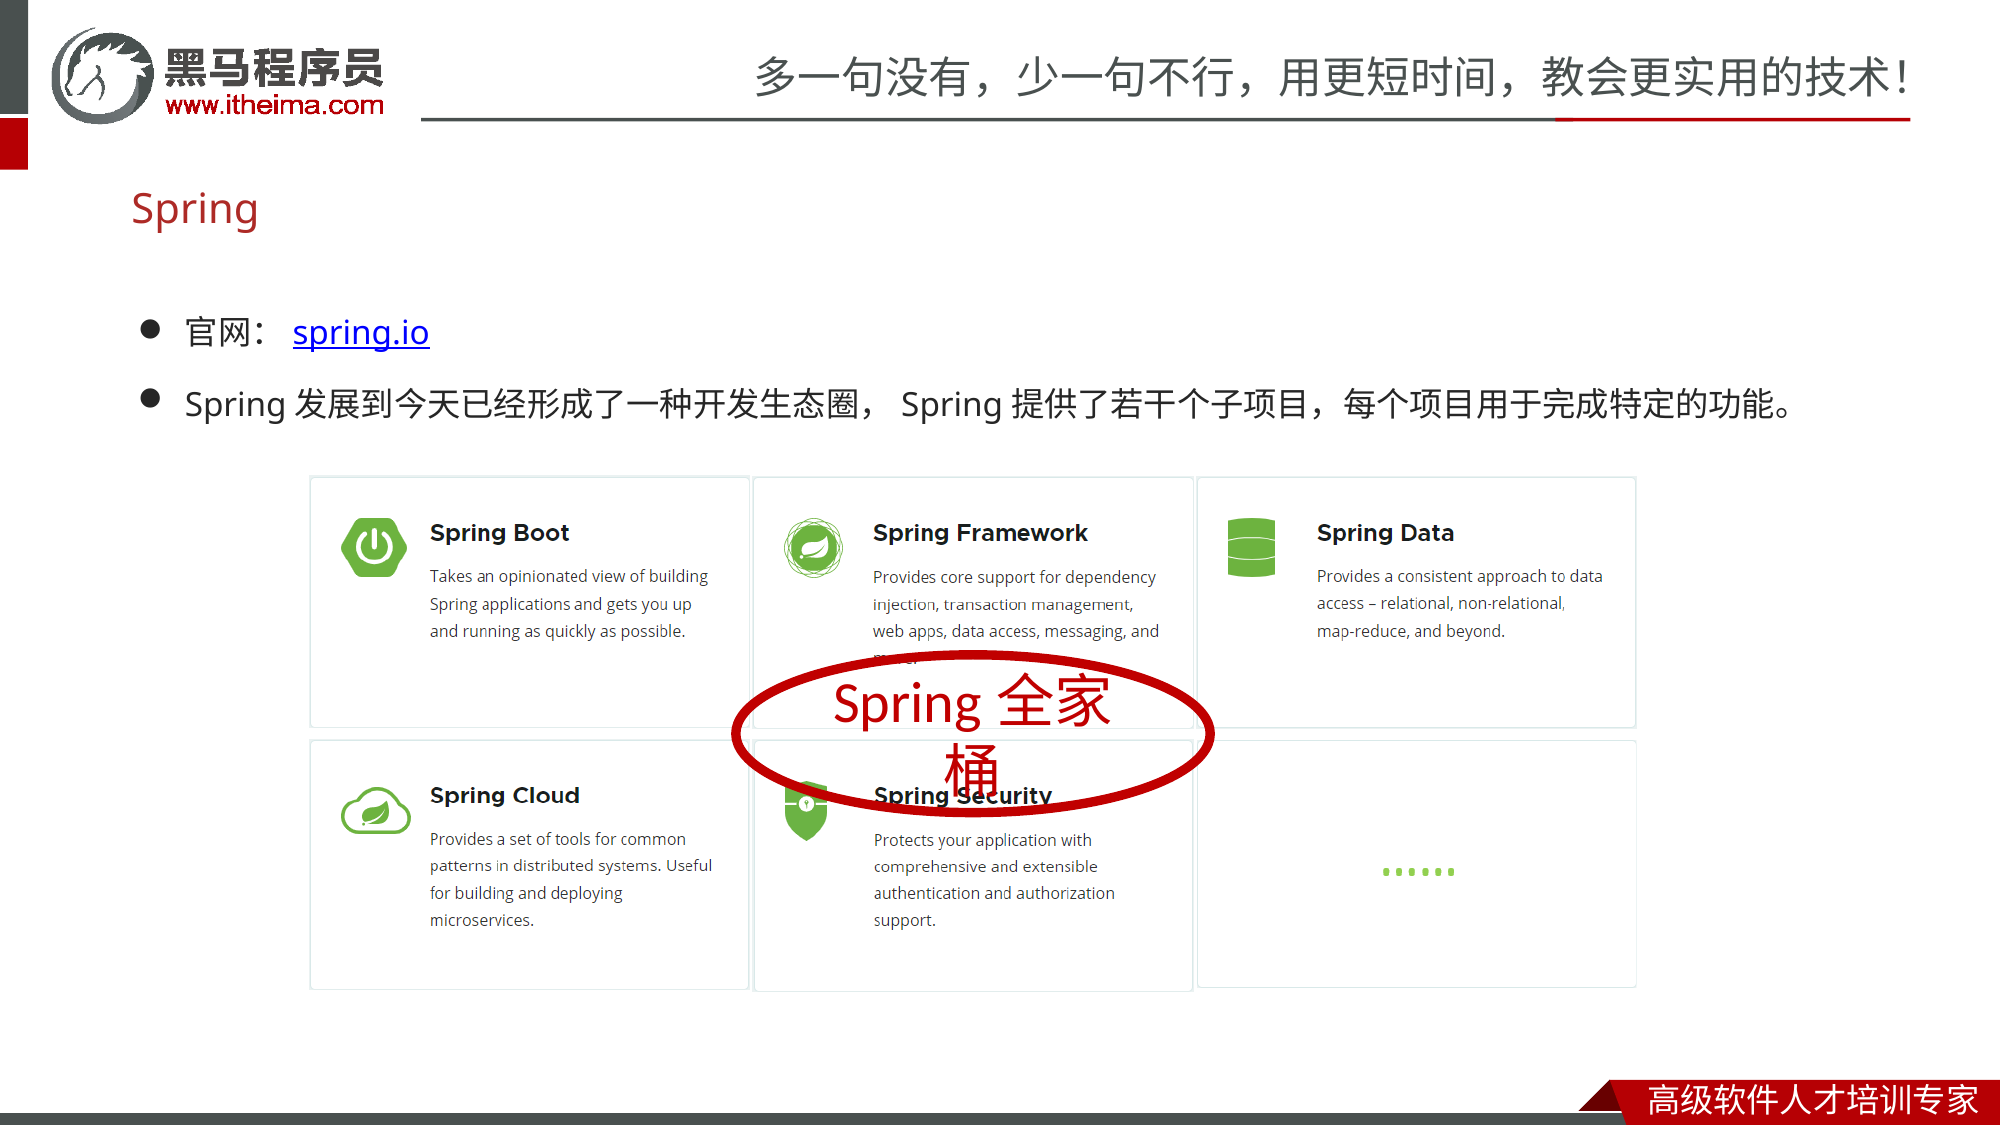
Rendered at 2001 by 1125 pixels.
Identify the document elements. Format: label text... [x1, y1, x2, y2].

picture [308, 474, 750, 729]
list 官网：spring.io Spring发展到今天已经形成了一种开发生态圈，Spring提供了若干个子项目，每个项目用于完成特定的功能。 [123, 281, 1872, 428]
picture [1196, 739, 1637, 991]
picture [752, 476, 1194, 729]
title Spring [116, 164, 1872, 250]
picture [50, 26, 384, 125]
picture [1196, 476, 1637, 729]
picture [308, 739, 750, 991]
picture [752, 739, 1194, 992]
